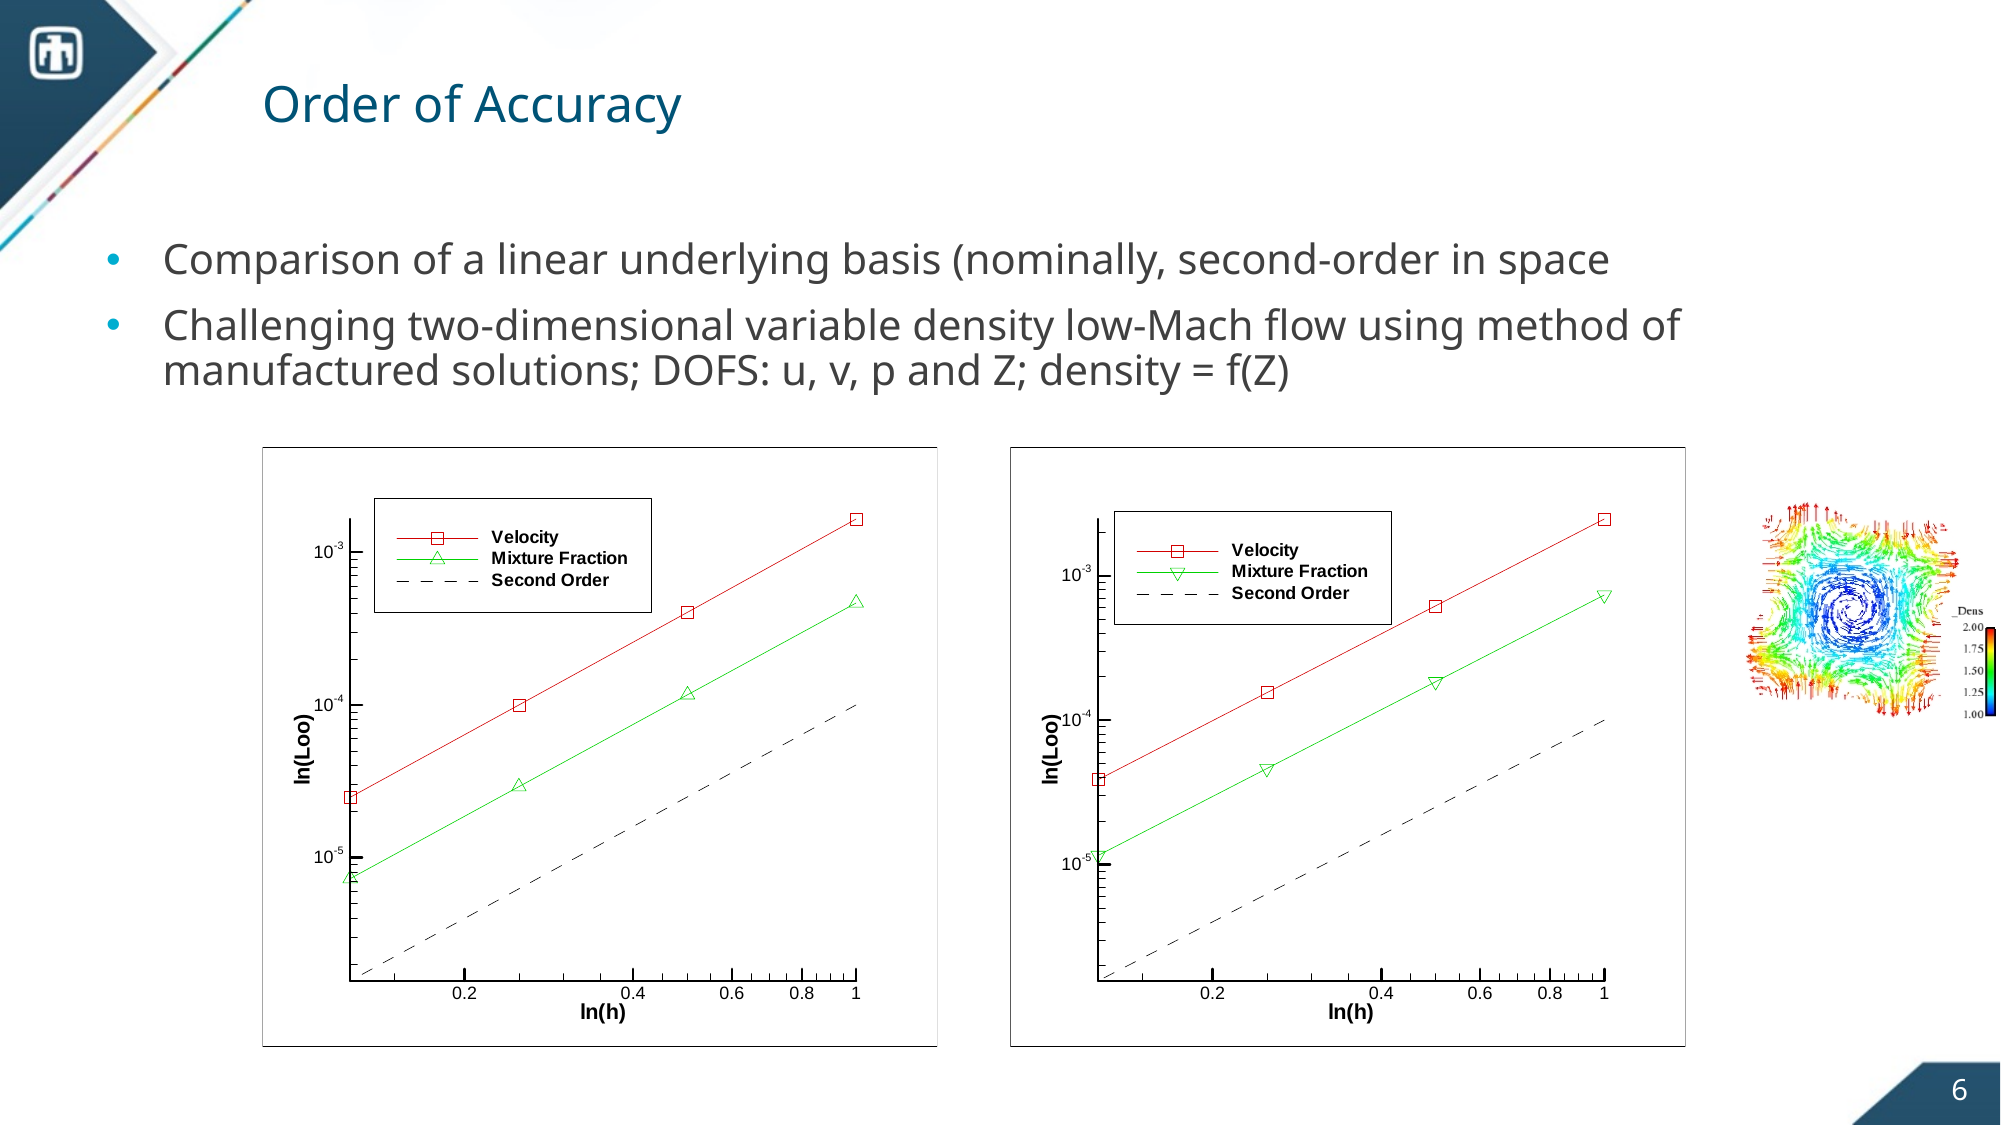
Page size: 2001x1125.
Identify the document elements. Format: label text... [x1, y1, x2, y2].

list Comparison of a linear underlying basis (nominally, second-order in space Challenging two-dimensional variable density low-Mach flow using method of manufactured solutions; DOFS: u, v, p and Z; density = f(Z) [106, 231, 1919, 988]
slide_number 6 [1919, 1061, 2000, 1122]
title Order of Accuracy [262, 42, 1919, 170]
picture [0, 0, 2001, 1125]
